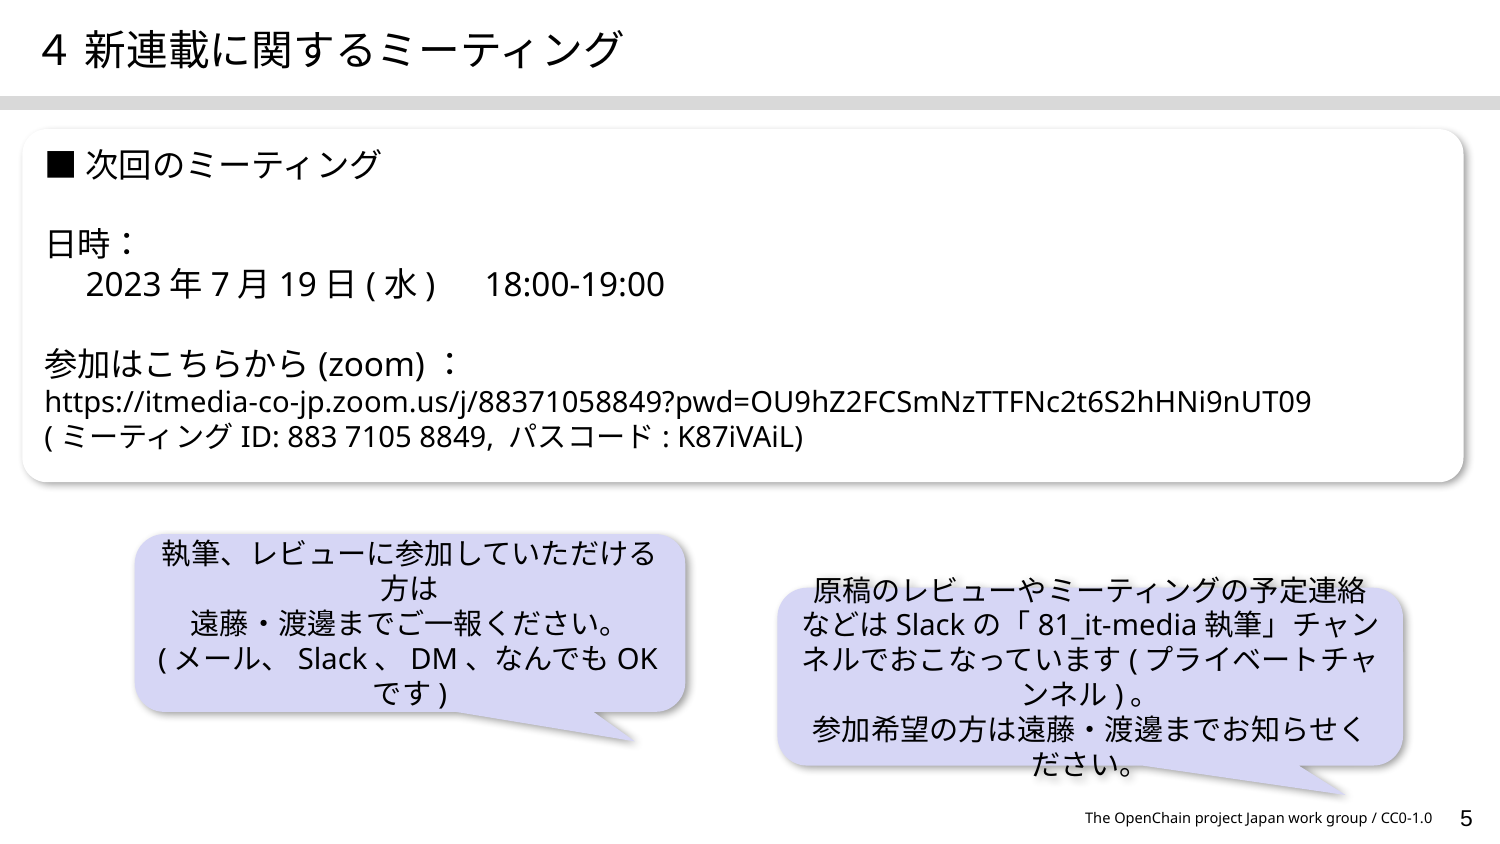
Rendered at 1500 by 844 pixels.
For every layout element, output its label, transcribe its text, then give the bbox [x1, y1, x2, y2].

text_box 執筆、レビューに参加していただける方は 遠藤・渡邊までご一報ください。 (メール、Slack、DM、なんでもOKです) [134, 534, 686, 742]
title ４ 新連載に関するミーティング [18, 22, 1205, 78]
text_box 原稿のレビューやミーティングの予定連絡などはSlackの「81_it-media執筆」チャンネルでおこなっています(プライベートチャンネル)。 参加希望の方は遠藤・渡邊までお知らせください。 [777, 587, 1404, 796]
text_box ■次回のミーティング 日時： 2023年7月19日(水) 18:00-19:00 参加はこちらから(zoom)： https://itmedia-co-jp.zoom.us/j/88371058849?pwd=OU9hZ2FCSmNzTTFNc2t6S2hHNi9nUT09 (ミーティングID: 883 7105 8849, パスコード: K87iVAiL) [22, 129, 1464, 483]
